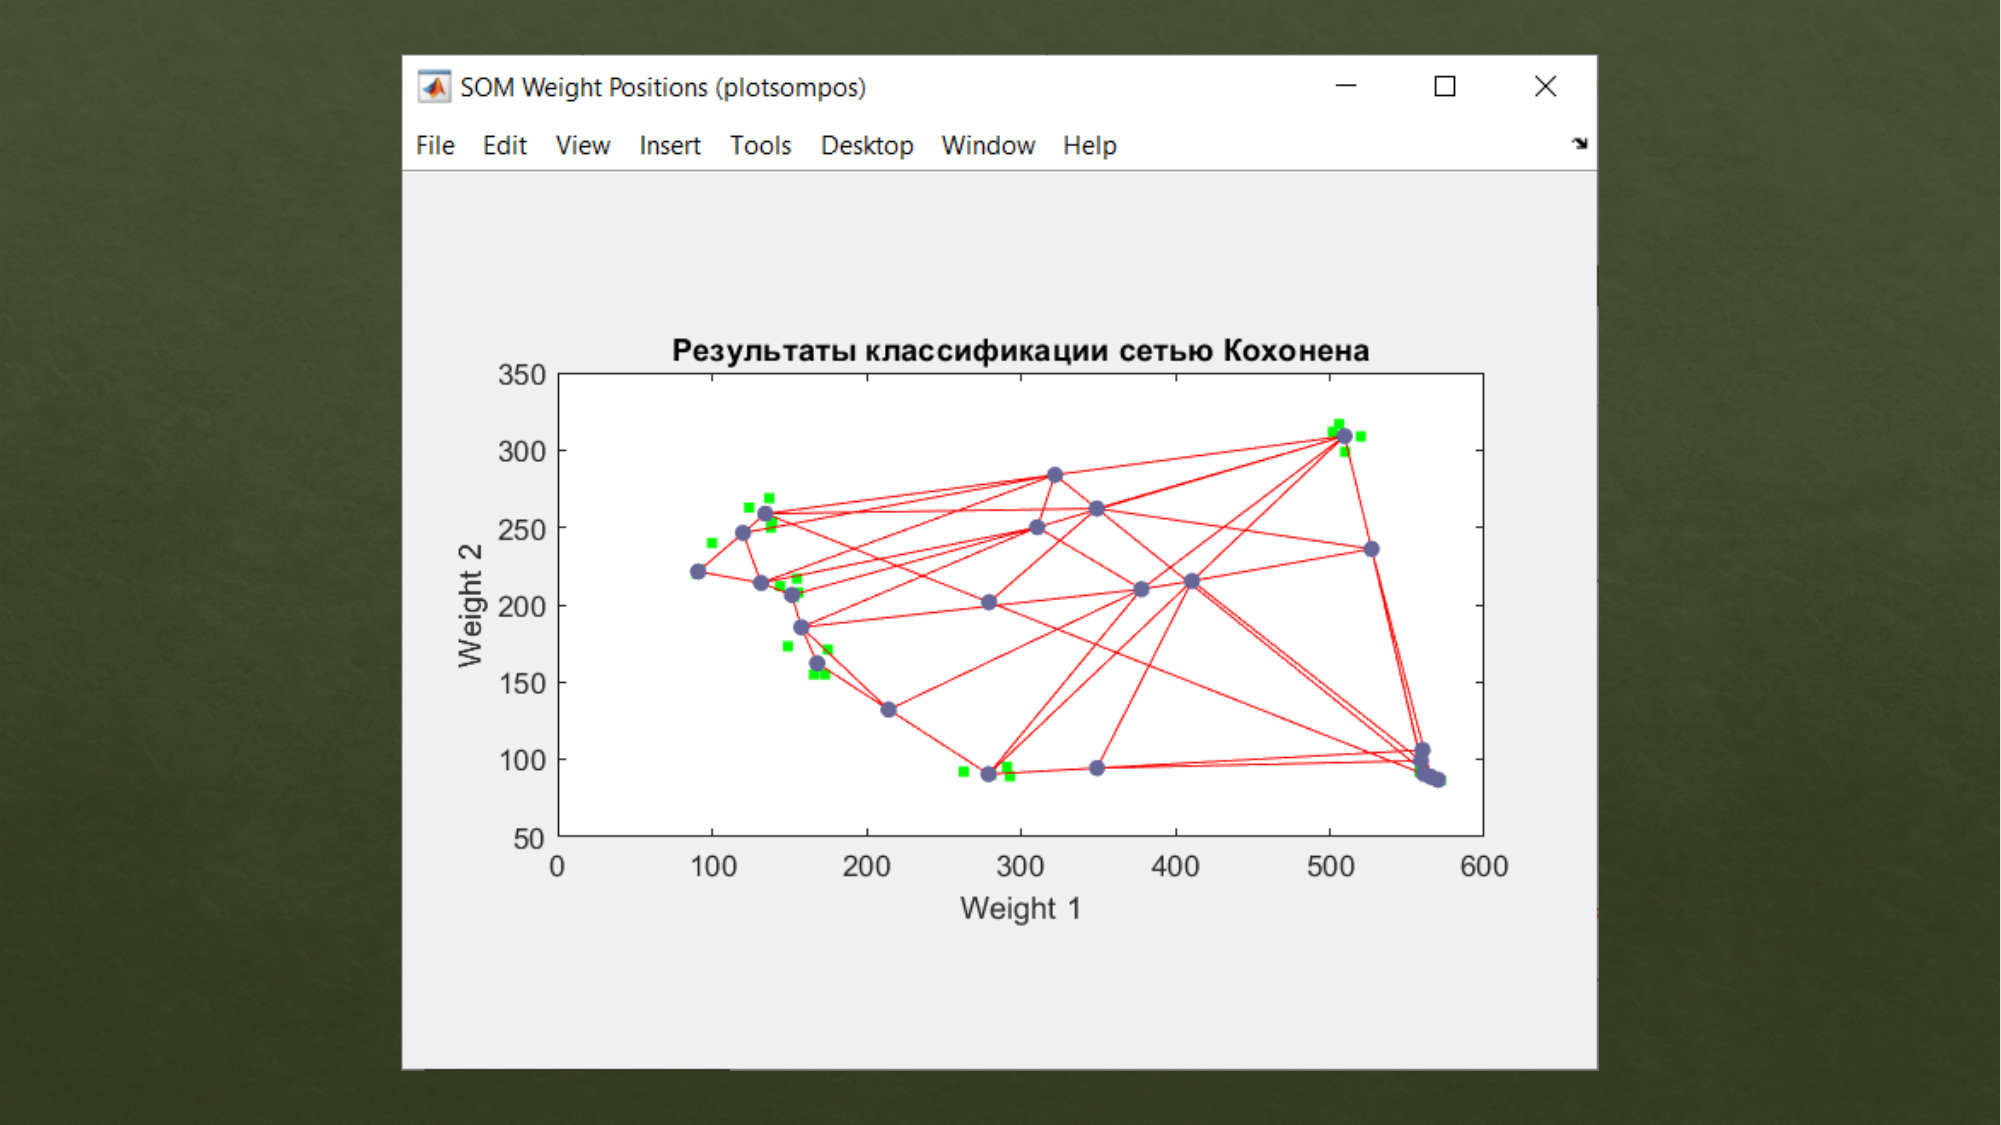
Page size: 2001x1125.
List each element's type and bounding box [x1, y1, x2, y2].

picture [401, 54, 1599, 1071]
